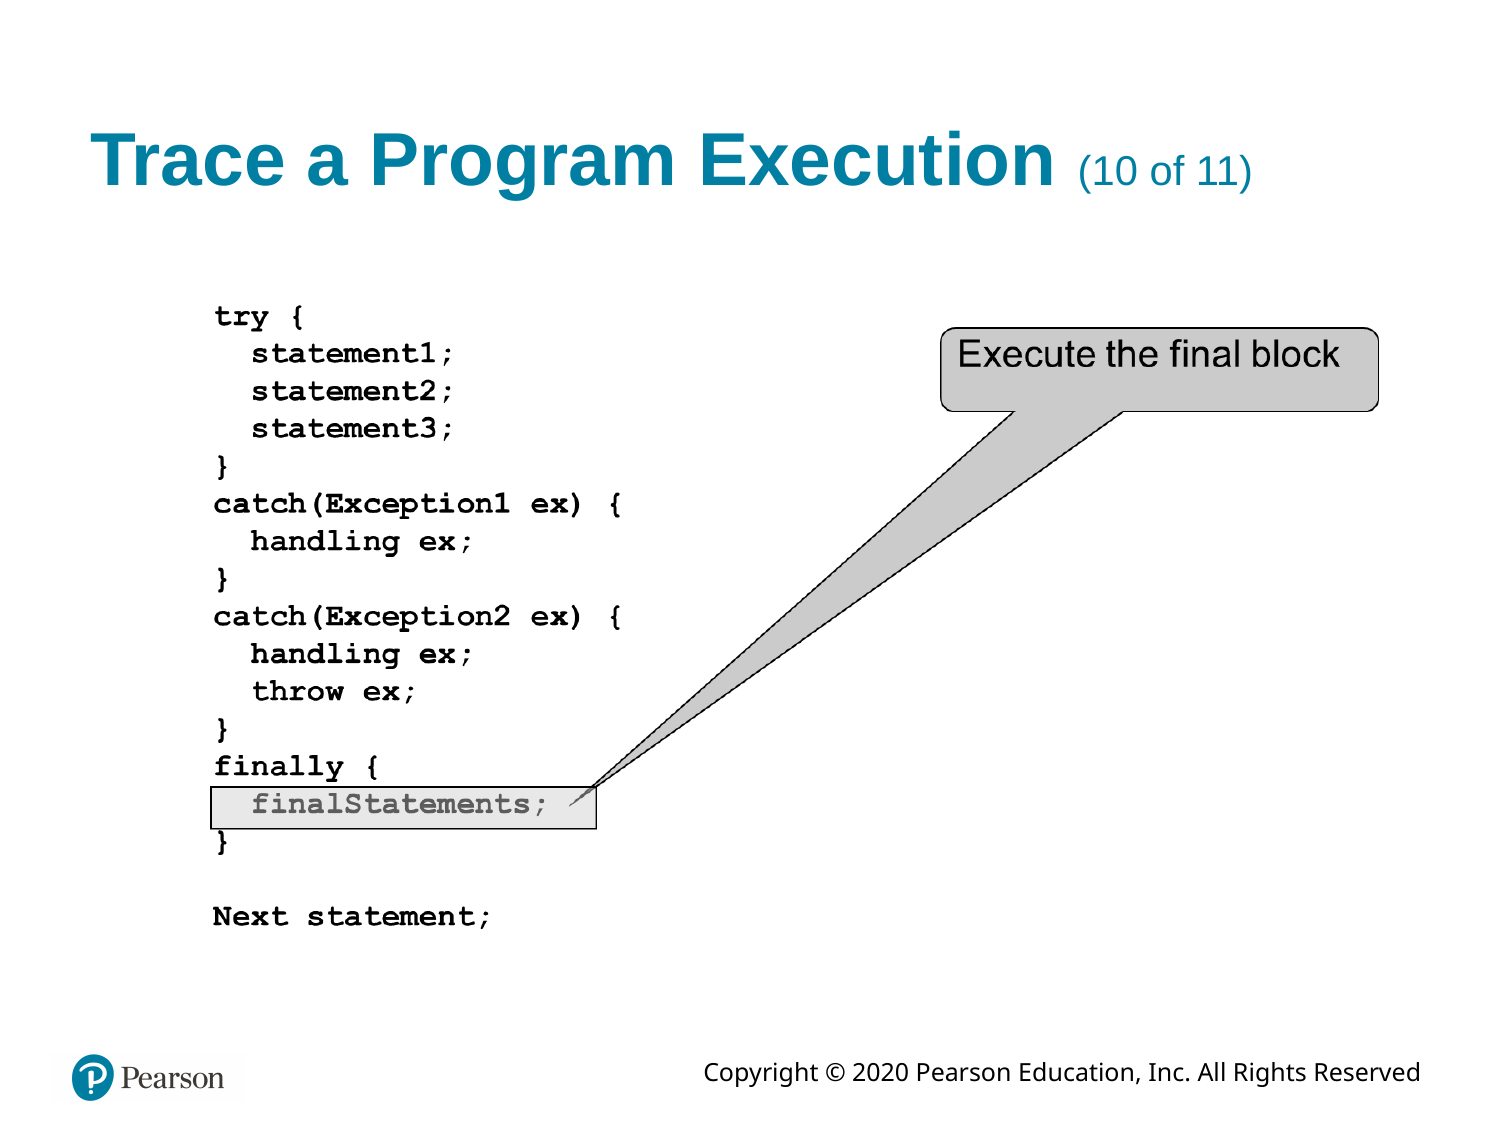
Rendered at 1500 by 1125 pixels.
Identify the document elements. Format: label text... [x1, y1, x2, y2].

title Trace a Program Execution (10 of 11) [75, 35, 1425, 216]
picture [51, 1053, 245, 1102]
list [193, 285, 1379, 995]
